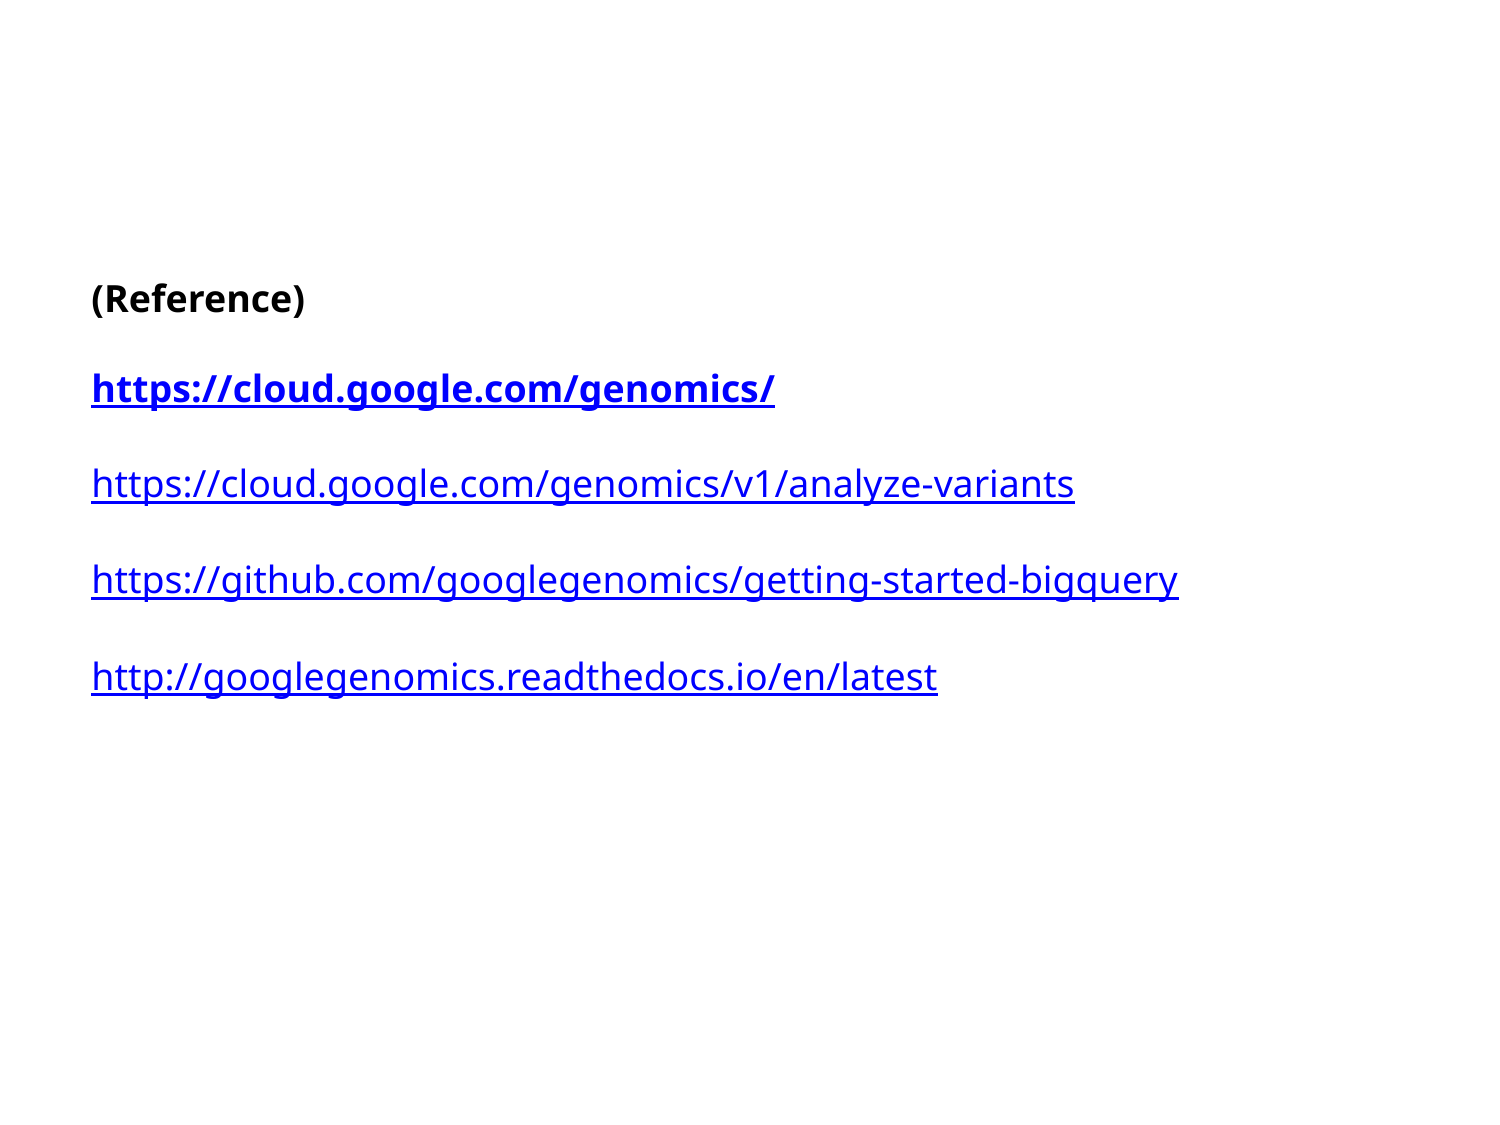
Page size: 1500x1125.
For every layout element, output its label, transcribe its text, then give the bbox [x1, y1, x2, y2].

text_box (Reference) https://cloud.google.com/genomics/ https://cloud.google.com/genomics/v1/analyze-variants https://github.com/googlegenomics/getting-started-bigquery http://googlegenomics.readthedocs.io/en/latest [76, 267, 1353, 711]
